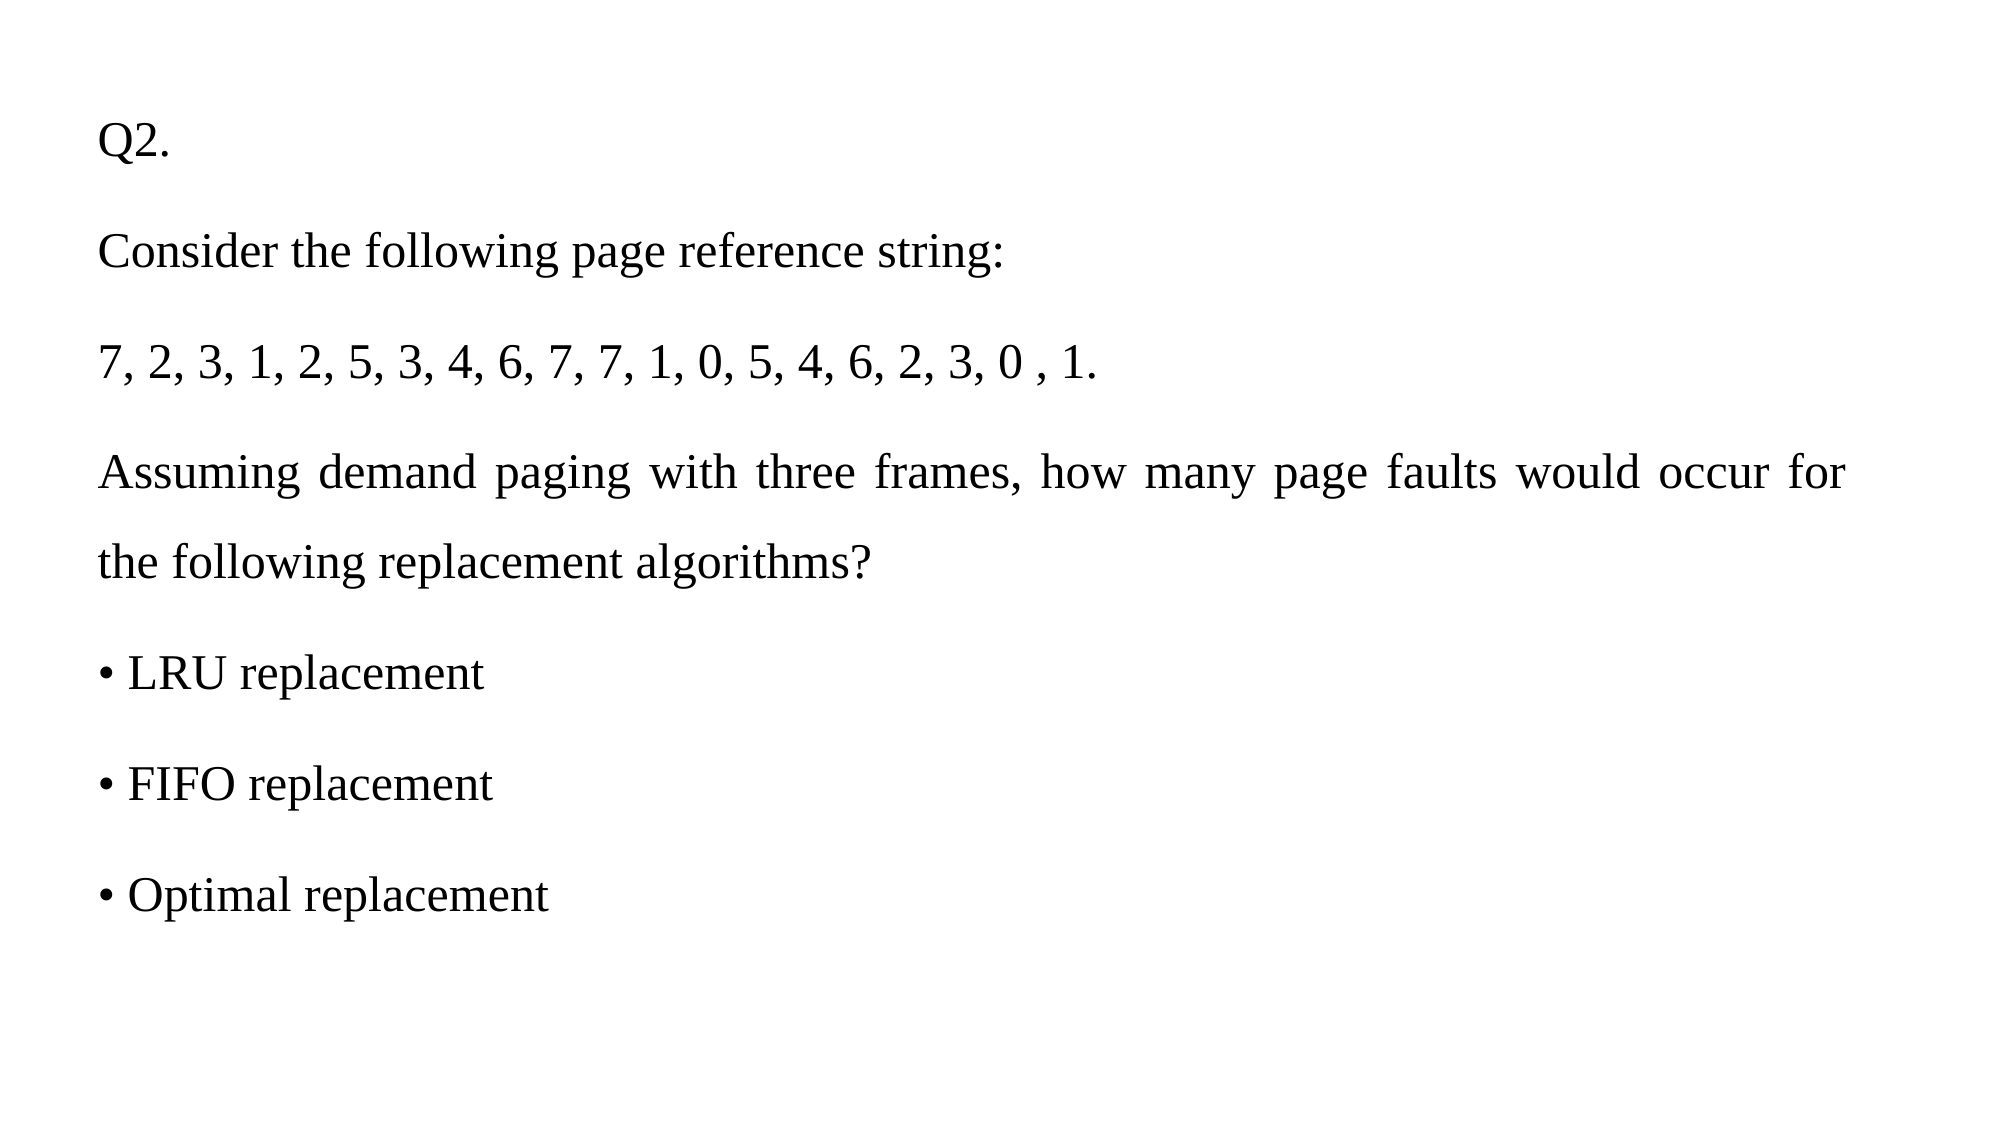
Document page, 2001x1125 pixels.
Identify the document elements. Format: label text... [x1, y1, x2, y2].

list Q2. Consider the following page reference string: 7, 2, 3, 1, 2, 5, 3, 4, 6, 7, 7, 1, 0, 5, 4, 6, 2, 3, 0 , 1. Assuming demand paging with three frames, how many page faults would occur for the following replacement algorithms? • LRU replacement • FIFO replacement • Optimal replacement [82, 68, 1863, 1014]
